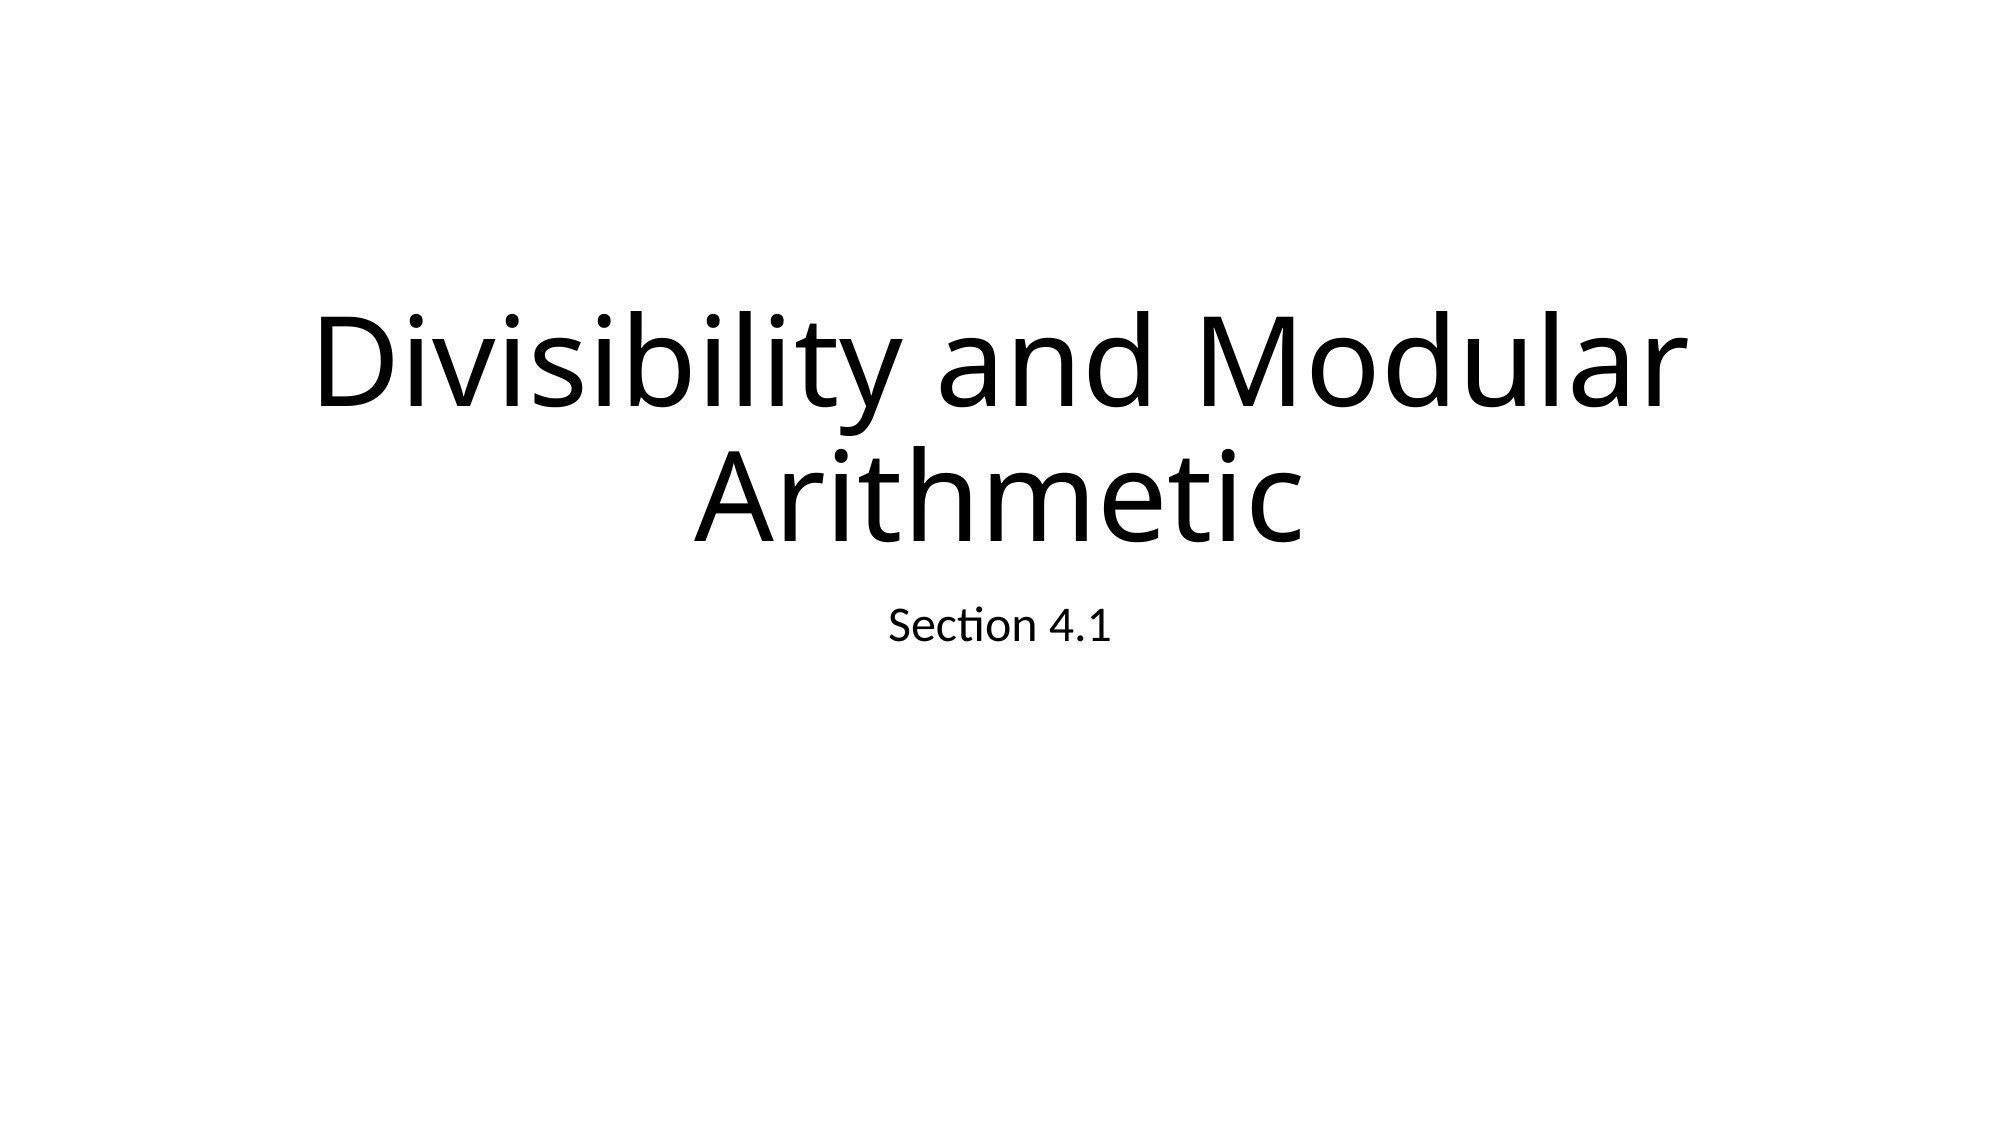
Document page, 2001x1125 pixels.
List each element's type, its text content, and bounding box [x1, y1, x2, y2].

title Divisibility and Modular Arithmetic [249, 184, 1750, 576]
subtitle Section 4.1 [249, 590, 1750, 863]
